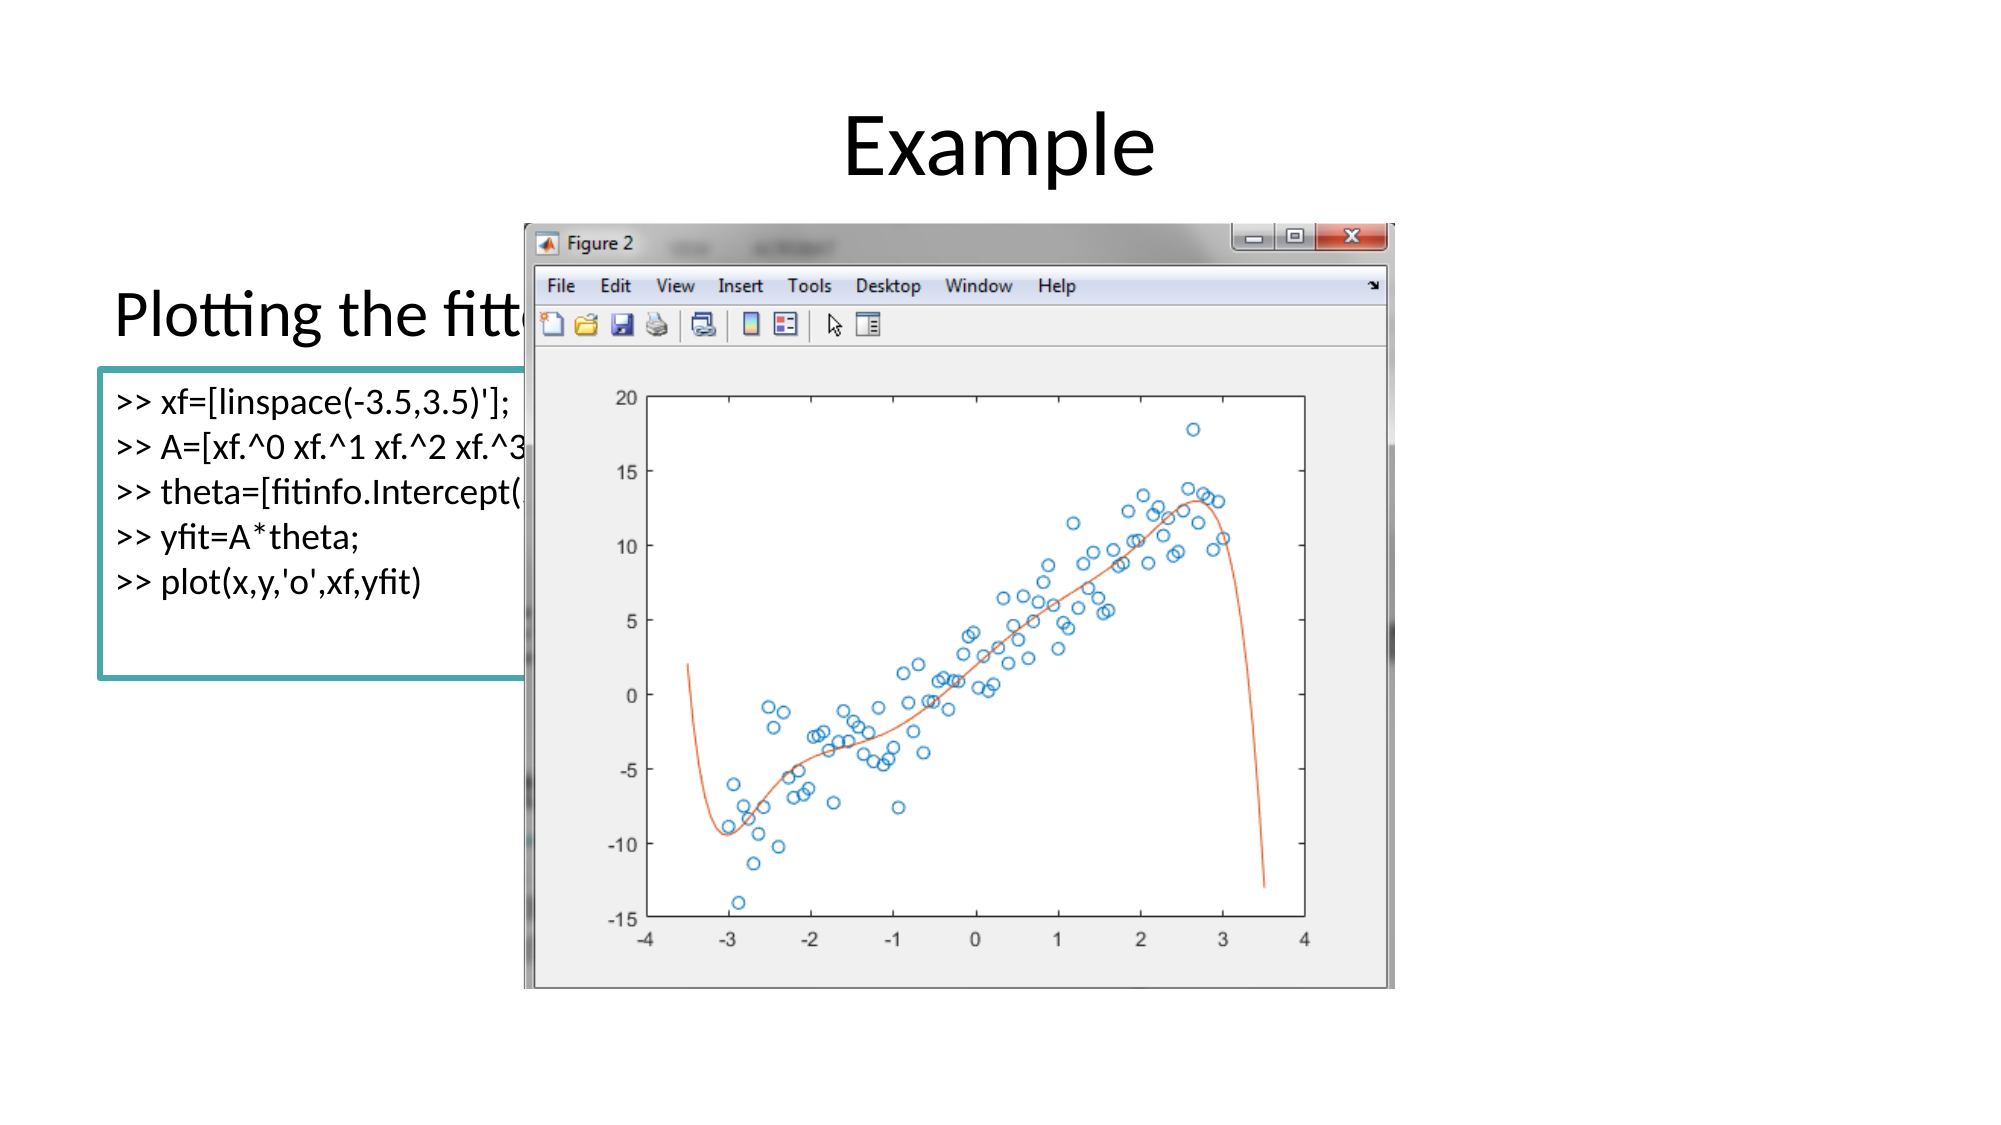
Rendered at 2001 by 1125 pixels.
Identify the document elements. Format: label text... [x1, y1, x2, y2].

picture [523, 223, 1396, 989]
title Example [99, 45, 1900, 233]
text_box >> xf=[linspace(-3.5,3.5)']; >> A=[xf.^0 xf.^1 xf.^2 xf.^3 xf.^4 xf.^5 xf.^6 xf.^7 xf.^8 xf.^9 xf.^10]; >> theta=[fitinfo.Intercept(5); B(:,5)] >> yfit=A*theta; >> plot(x,y,'o',xf,yfit) [98, 367, 518, 680]
list Plotting the fitted model [99, 262, 1900, 1005]
